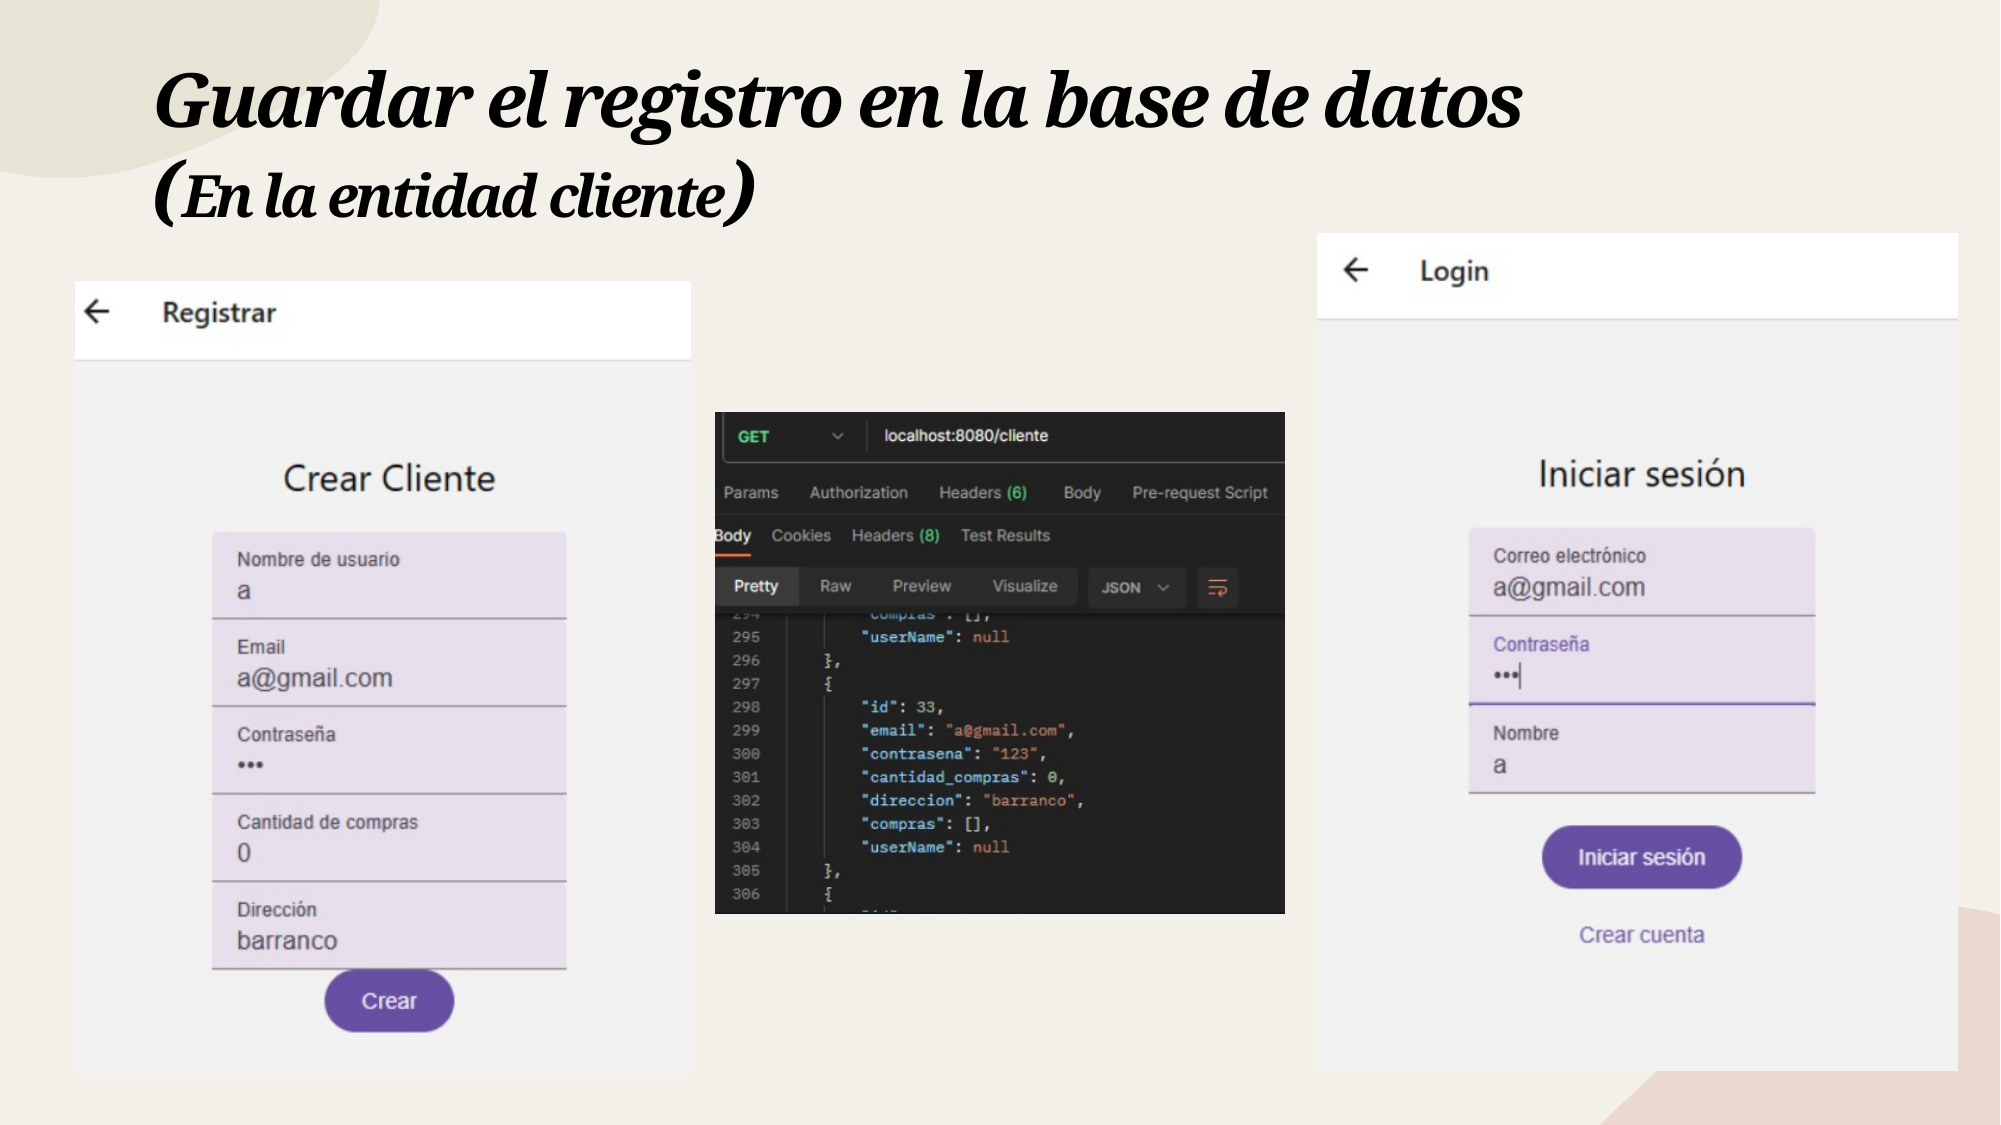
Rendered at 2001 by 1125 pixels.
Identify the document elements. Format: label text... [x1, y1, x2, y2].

picture [1316, 233, 1959, 1071]
title Guardar el registro en la base de datos (En la entidad cliente) [150, 50, 1638, 240]
picture [74, 281, 691, 1074]
picture [715, 412, 1285, 914]
